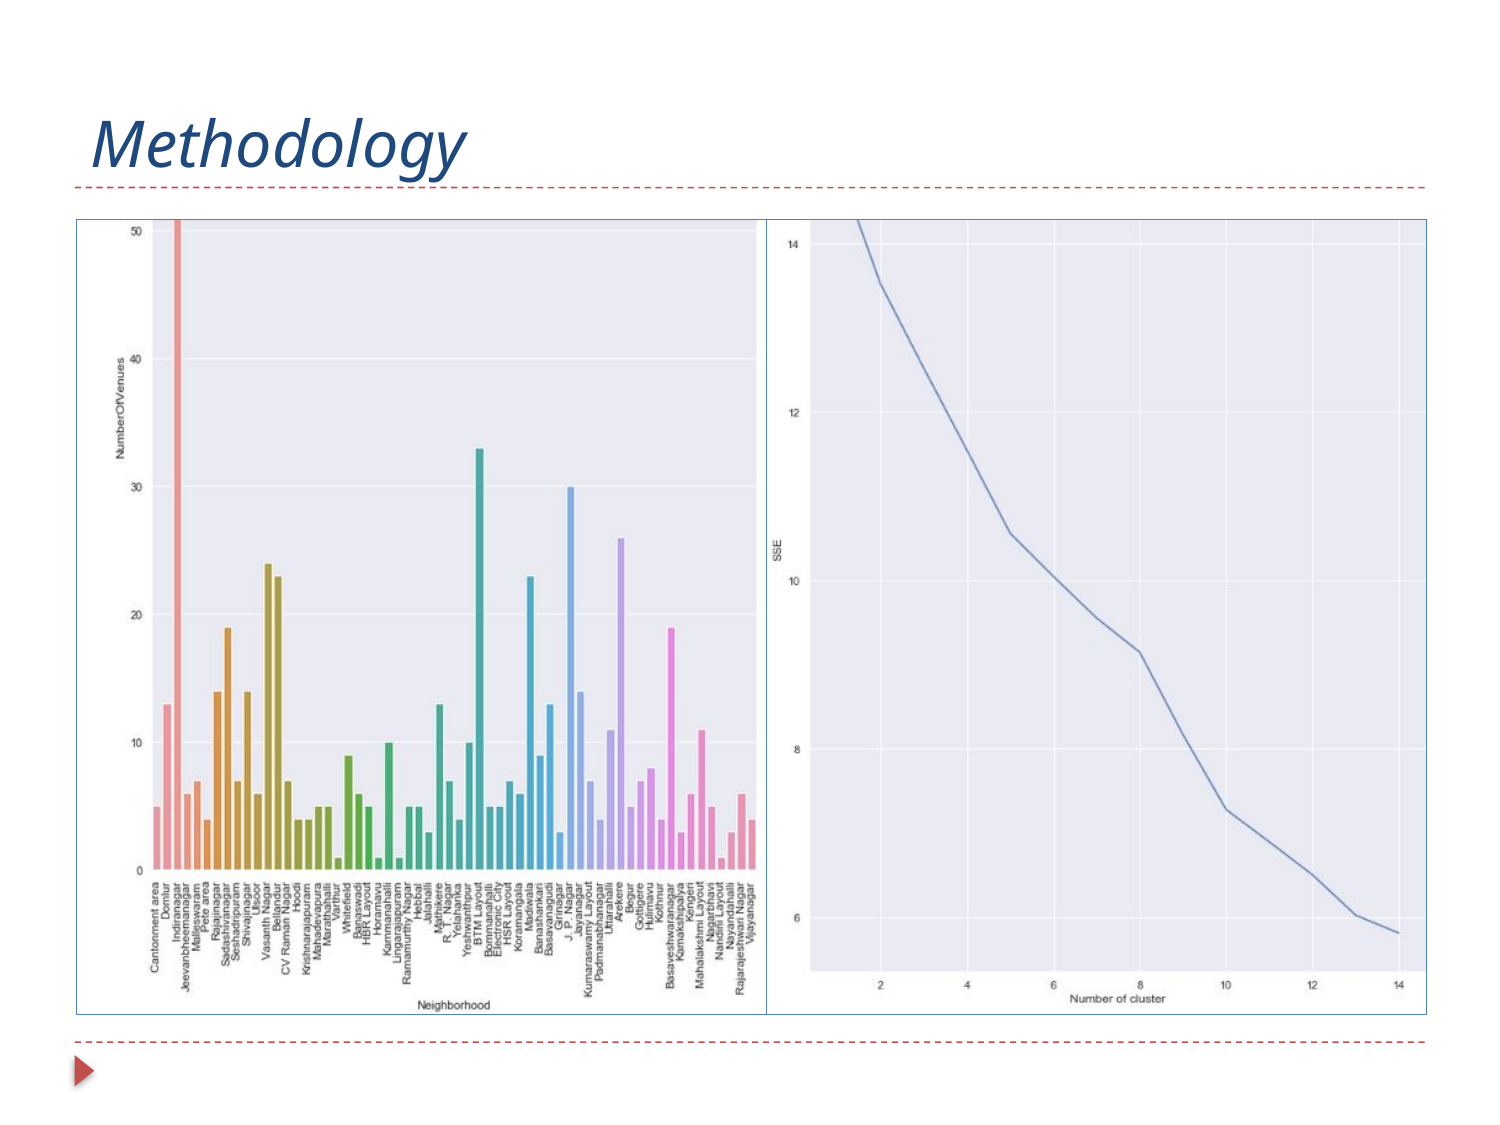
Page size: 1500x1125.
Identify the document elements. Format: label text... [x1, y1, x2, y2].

text_box Methodology [76, 24, 1426, 188]
picture [75, 219, 1427, 1016]
